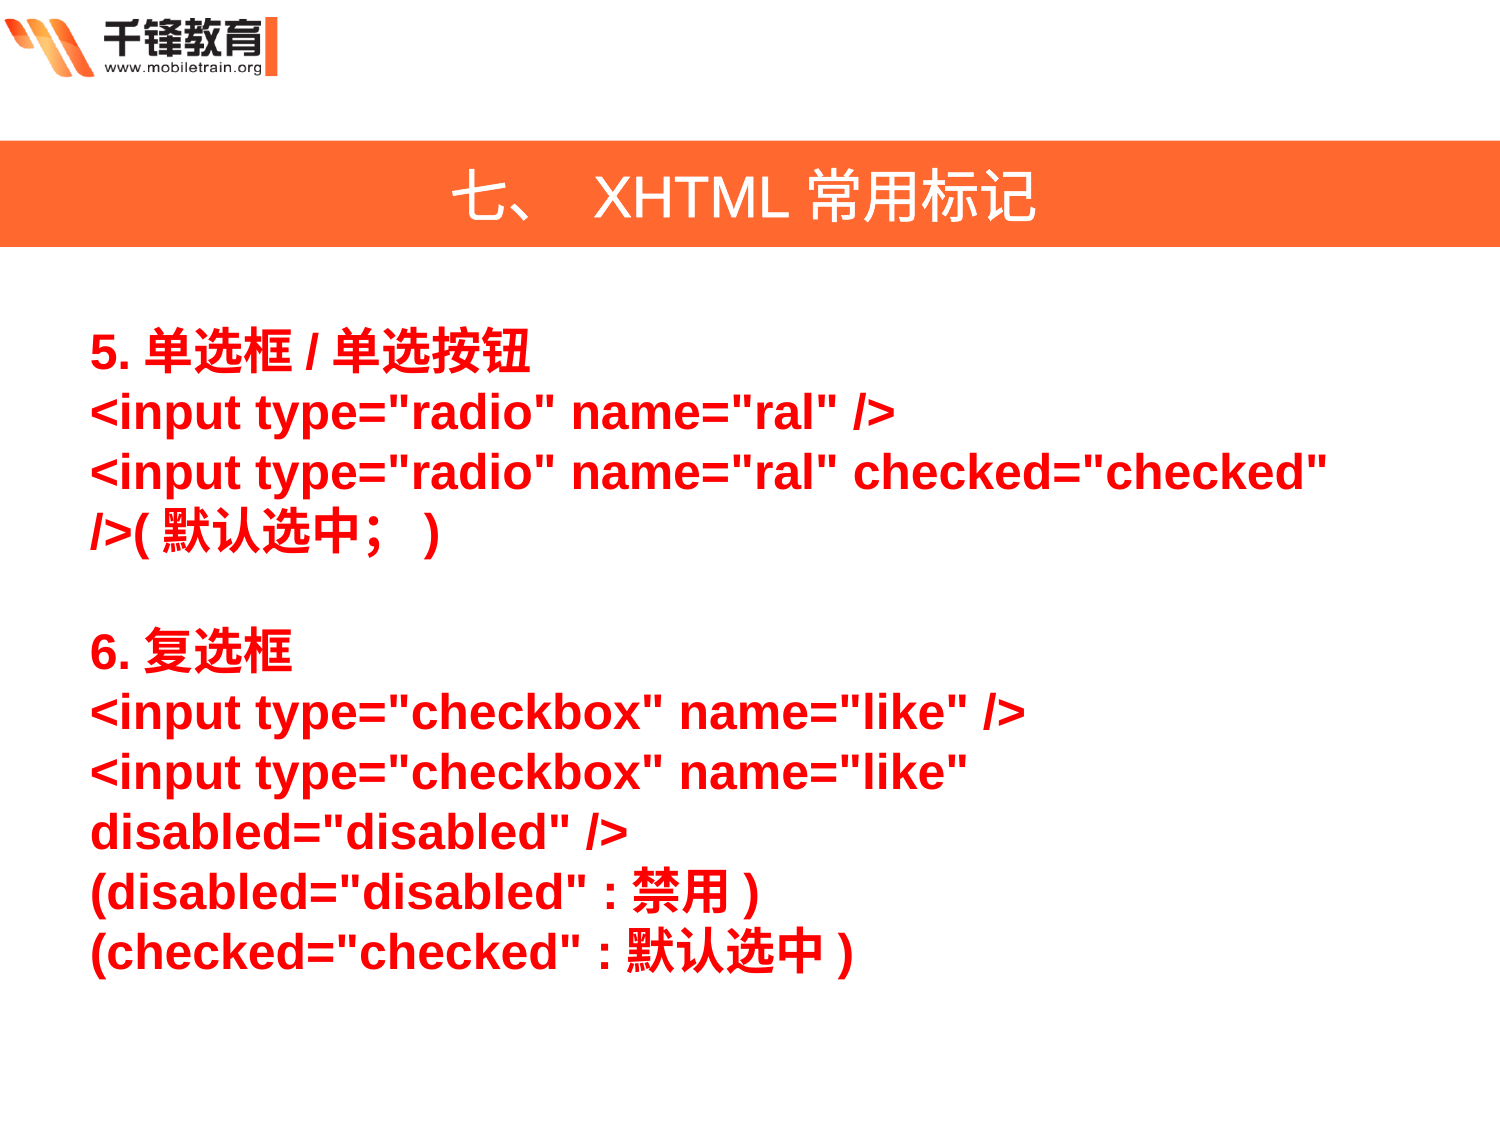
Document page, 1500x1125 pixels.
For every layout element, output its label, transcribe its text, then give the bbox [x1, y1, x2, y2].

text_box 5.单选框/单选按钮 <input type="radio" name="ral" /> <input type="radio" name="ral" checked="checked" />(默认选中；) 6.复选框 <input type="checkbox" name="like" /> <input type="checkbox" name="like" disabled="disabled" /> (disabled="disabled" :禁用) (checked="checked" :默认选中) [74, 312, 1425, 1055]
picture [3, 18, 261, 79]
text_box 七、 XHTML常用标记 [0, 140, 1500, 247]
